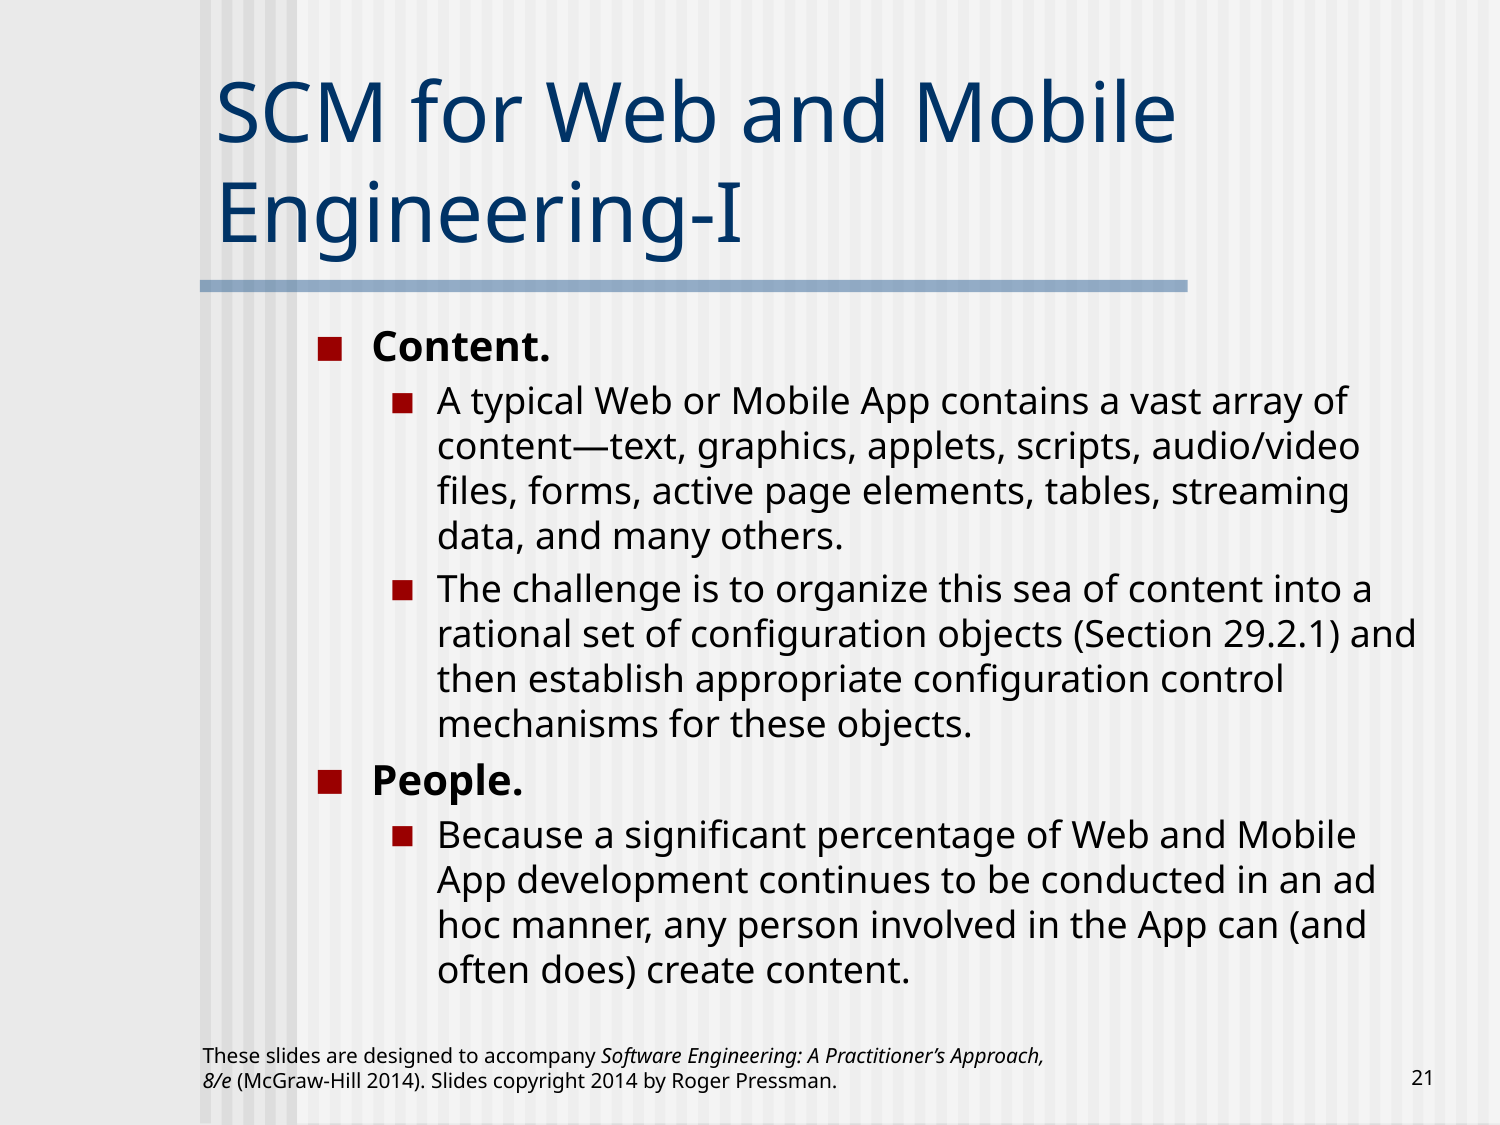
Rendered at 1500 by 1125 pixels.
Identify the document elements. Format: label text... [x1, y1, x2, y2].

text_box These slides are designed to accompany Software Engineering: A Practitioner’s Approach, 8/e (McGraw-Hill 2014). Slides copyright 2014 by Roger Pressman. [187, 1024, 1088, 1100]
list Content. A typical Web or Mobile App contains a vast array of content—text, graphics, applets, scripts, audio/video files, forms, active page elements, tables, streaming data, and many others. The challenge is to organize this sea of content into a rational set of configuration objects (Section 29.2.1) and then establish appropriate configuration control mechanisms for these objects. People. Because a significant percentage of Web and Mobile App development continues to be conducted in an ad hoc manner, any person involved in the App can (and often does) create content. [300, 312, 1438, 1000]
title SCM for Web and Mobile Engineering-I [200, 162, 1300, 267]
text_box 21 [1237, 1024, 1450, 1100]
